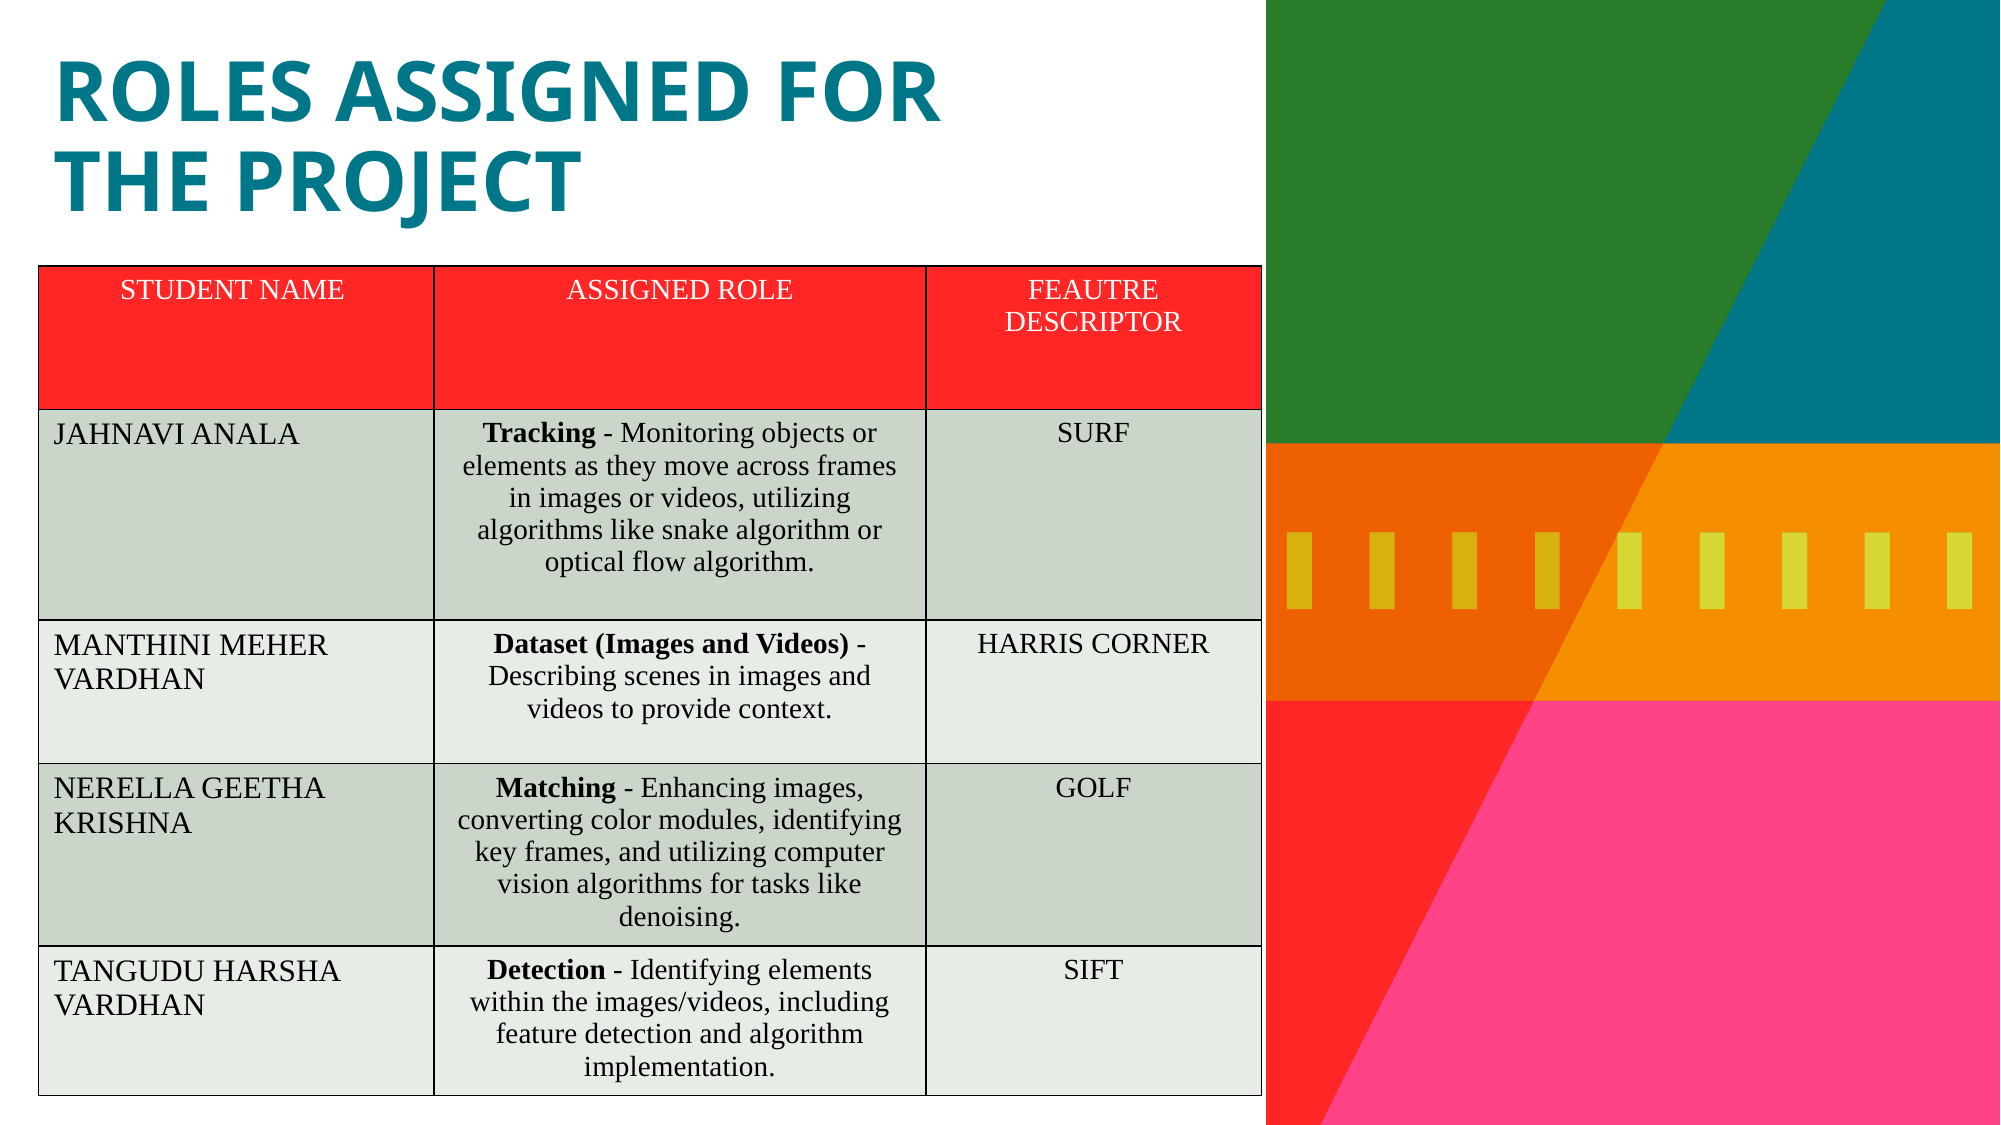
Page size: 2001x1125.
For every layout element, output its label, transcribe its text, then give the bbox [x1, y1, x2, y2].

table_cell Dataset (Images and Videos) - Describing scenes in images and videos to provide context. [435, 621, 925, 763]
table_cell TANGUDU HARSHA VARDHAN [39, 947, 433, 1095]
table_cell NERELLA GEETHA KRISHNA [39, 764, 433, 945]
table_cell Matching - Enhancing images, converting color modules, identifying key frames, and utilizing computer vision algorithms for tasks like denoising. [435, 764, 925, 945]
table_cell HARRIS CORNER [927, 621, 1261, 763]
table_header STUDENT NAME [39, 267, 433, 409]
table_header ASSIGNED ROLE [435, 267, 925, 409]
table_cell Detection - Identifying elements within the images/videos, including feature detection and algorithm implementation. [435, 947, 925, 1095]
table_header FEAUTRE DESCRIPTOR [927, 267, 1261, 409]
table_cell MANTHINI MEHER VARDHAN [39, 621, 433, 763]
table_cell GOLF [927, 764, 1261, 945]
table_cell JAHNAVI ANALA [39, 410, 433, 619]
table_cell Tracking - Monitoring objects or elements as they move across frames in images or videos, utilizing algorithms like snake algorithm or optical flow algorithm. [435, 410, 925, 619]
table_cell SURF [927, 410, 1261, 619]
title ROLES ASSIGNED FOR THE PROJECT [38, 41, 1102, 237]
picture [1266, 0, 2000, 1125]
table_cell SIFT [927, 947, 1261, 1095]
